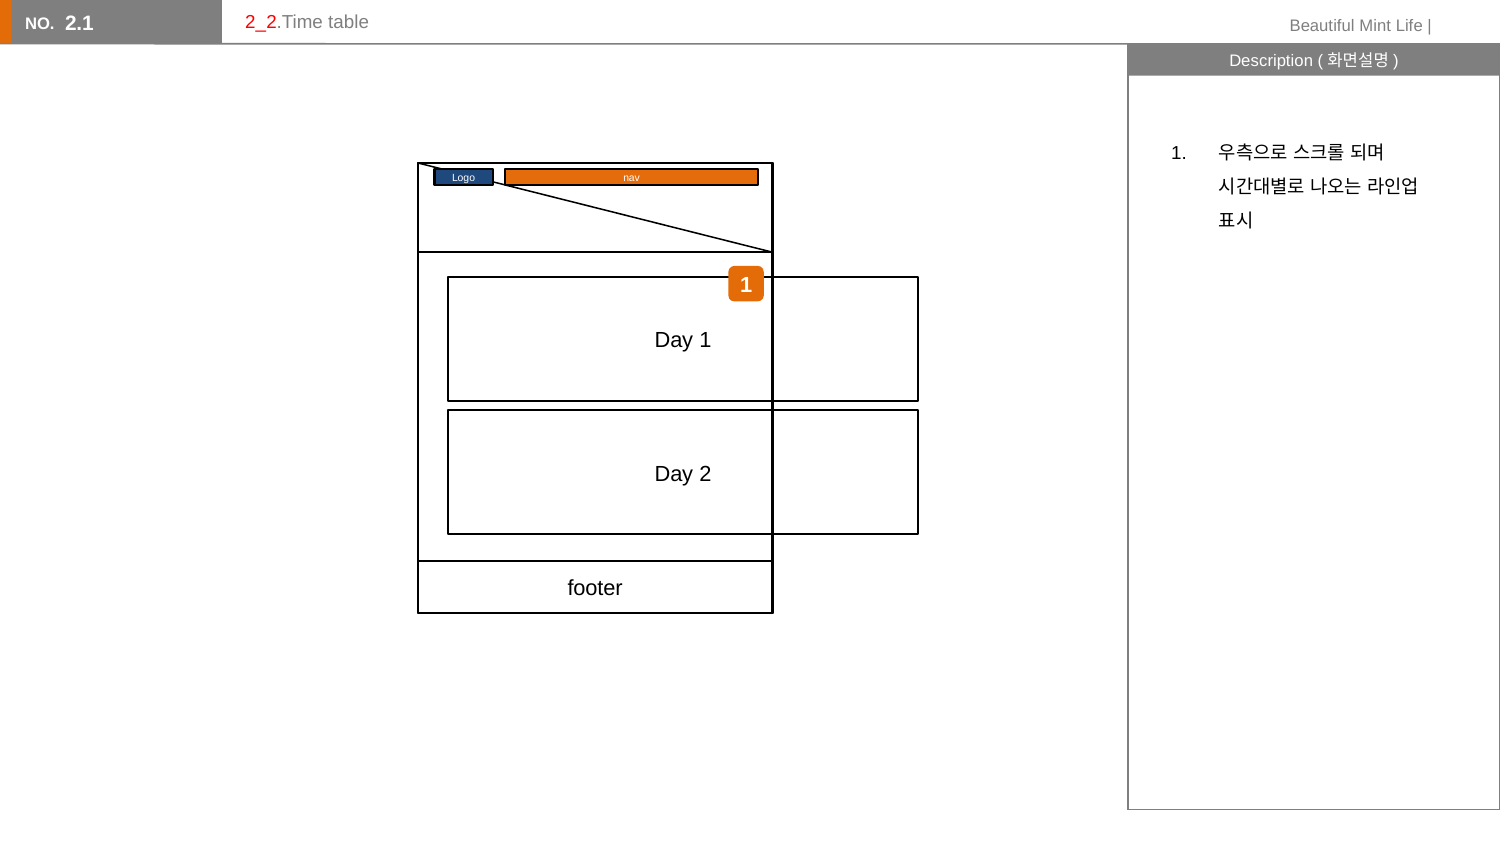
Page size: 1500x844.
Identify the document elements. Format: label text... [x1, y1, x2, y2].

list 2.1 [64, 2, 231, 50]
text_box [417, 162, 918, 614]
text_box 우측으로 스크롤 되며 시간대별로 나오는 라인업 표시 [1129, 122, 1463, 239]
title 2_2.Time table [230, 2, 1073, 51]
